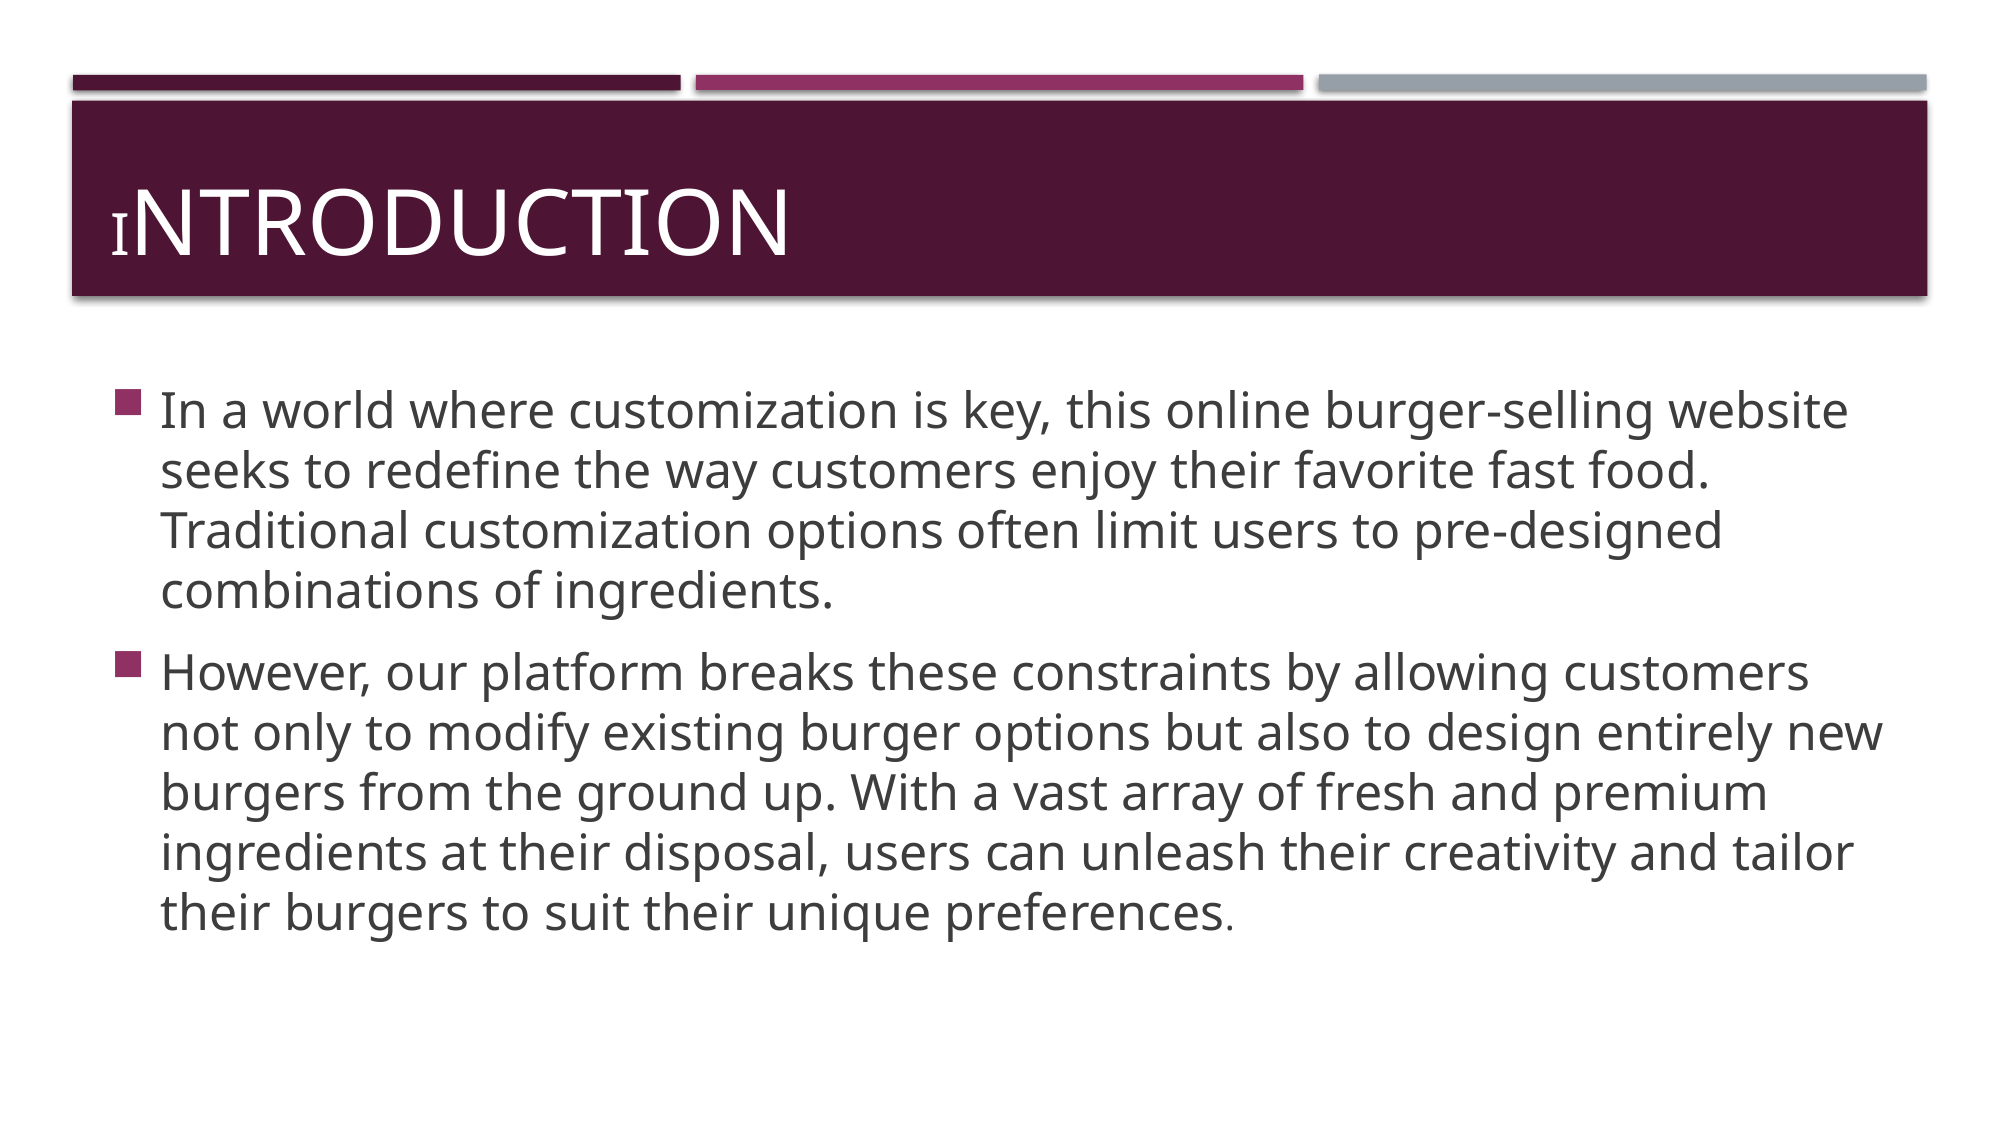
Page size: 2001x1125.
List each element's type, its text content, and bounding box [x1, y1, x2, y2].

title introduction [95, 115, 1905, 282]
list In a world where customization is key, this online burger-selling website seeks to redefine the way customers enjoy their favorite fast food. Traditional customization options often limit users to pre-designed combinations of ingredients. However, our platform breaks these constraints by allowing customers not only to modify existing burger options but also to design entirely new burgers from the ground up. With a vast array of fresh and premium ingredients at their disposal, users can unleash their creativity and tailor their burgers to suit their unique preferences. [95, 357, 1905, 962]
